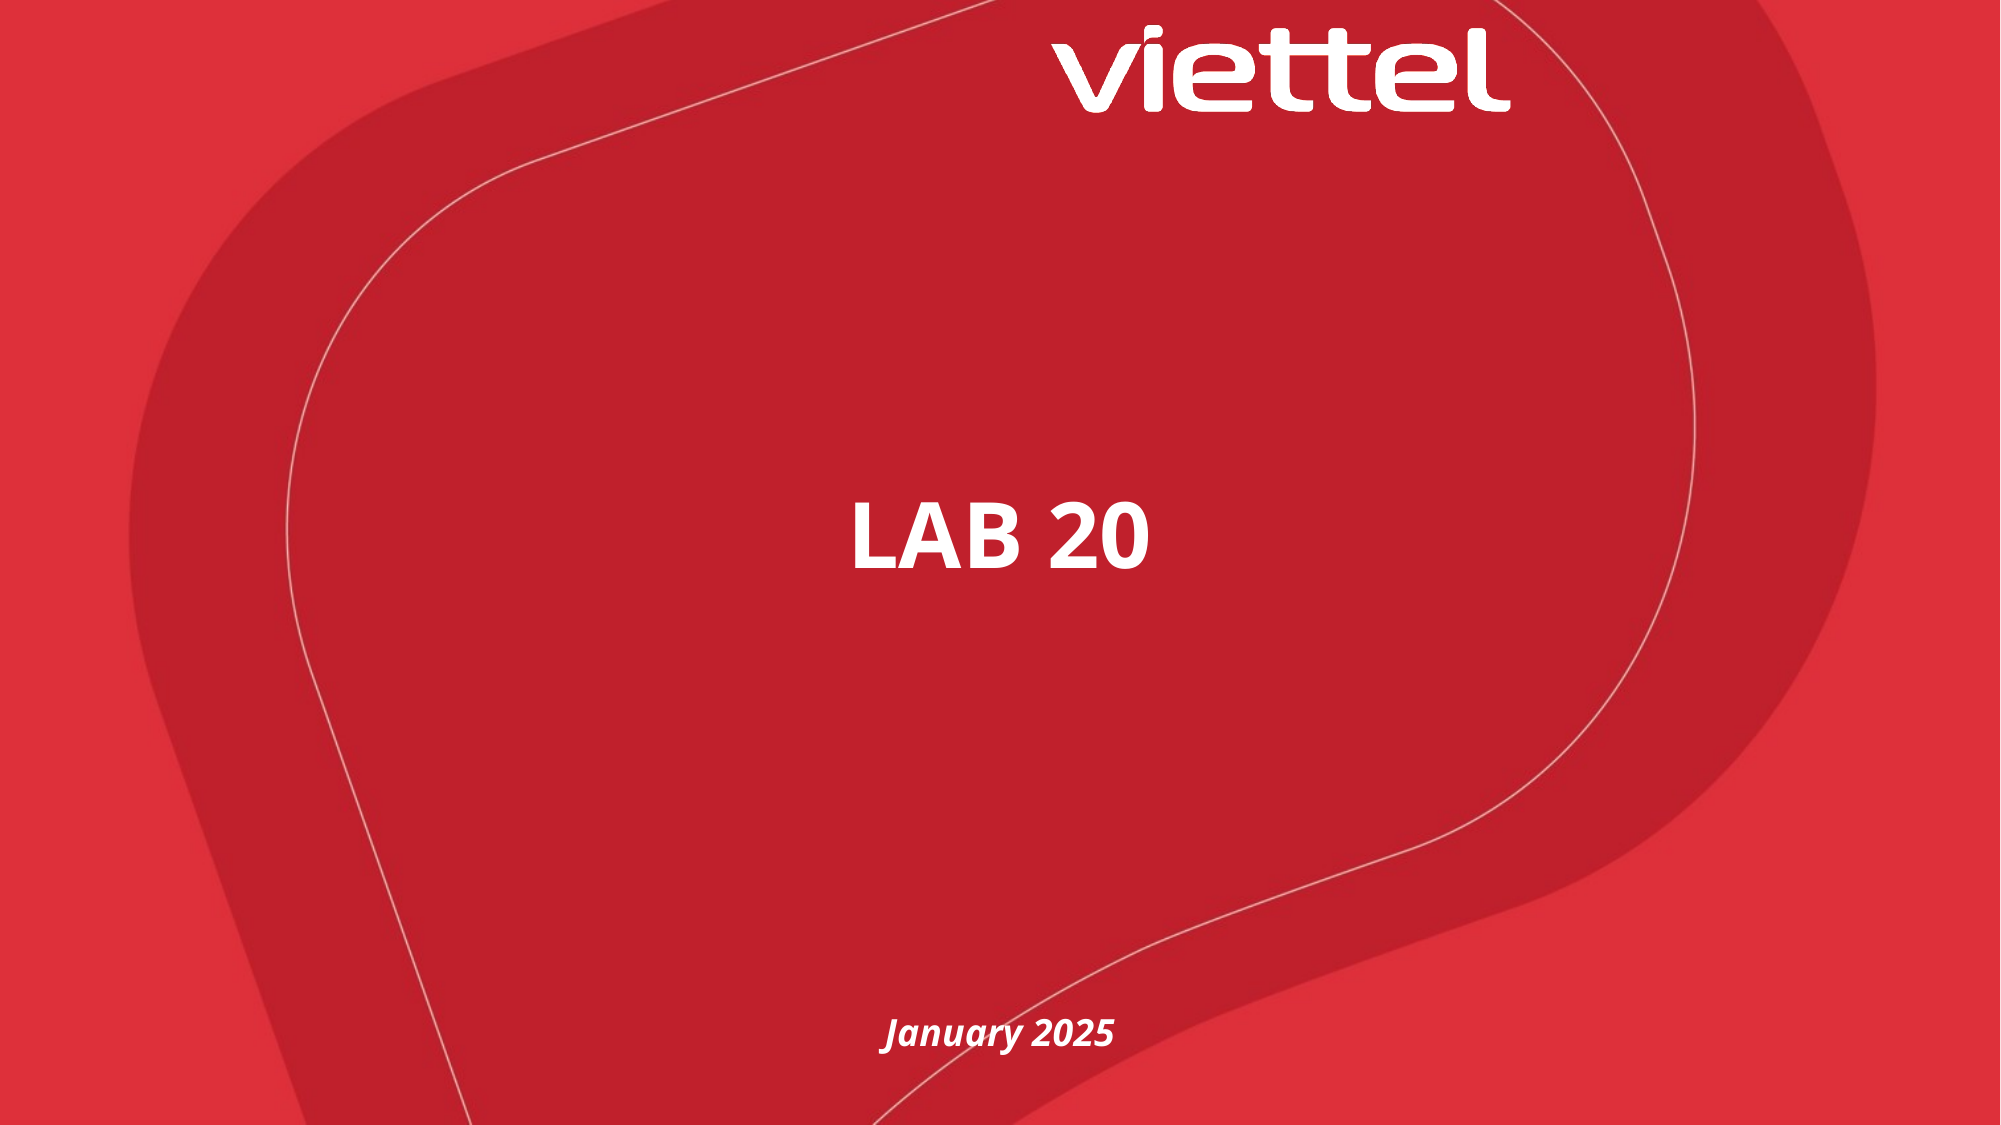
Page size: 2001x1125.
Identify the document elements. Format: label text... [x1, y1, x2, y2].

text_box LAB 20 [161, 447, 1838, 595]
picture [0, 0, 2001, 1125]
text_box January 2025 [62, 1001, 1938, 1062]
